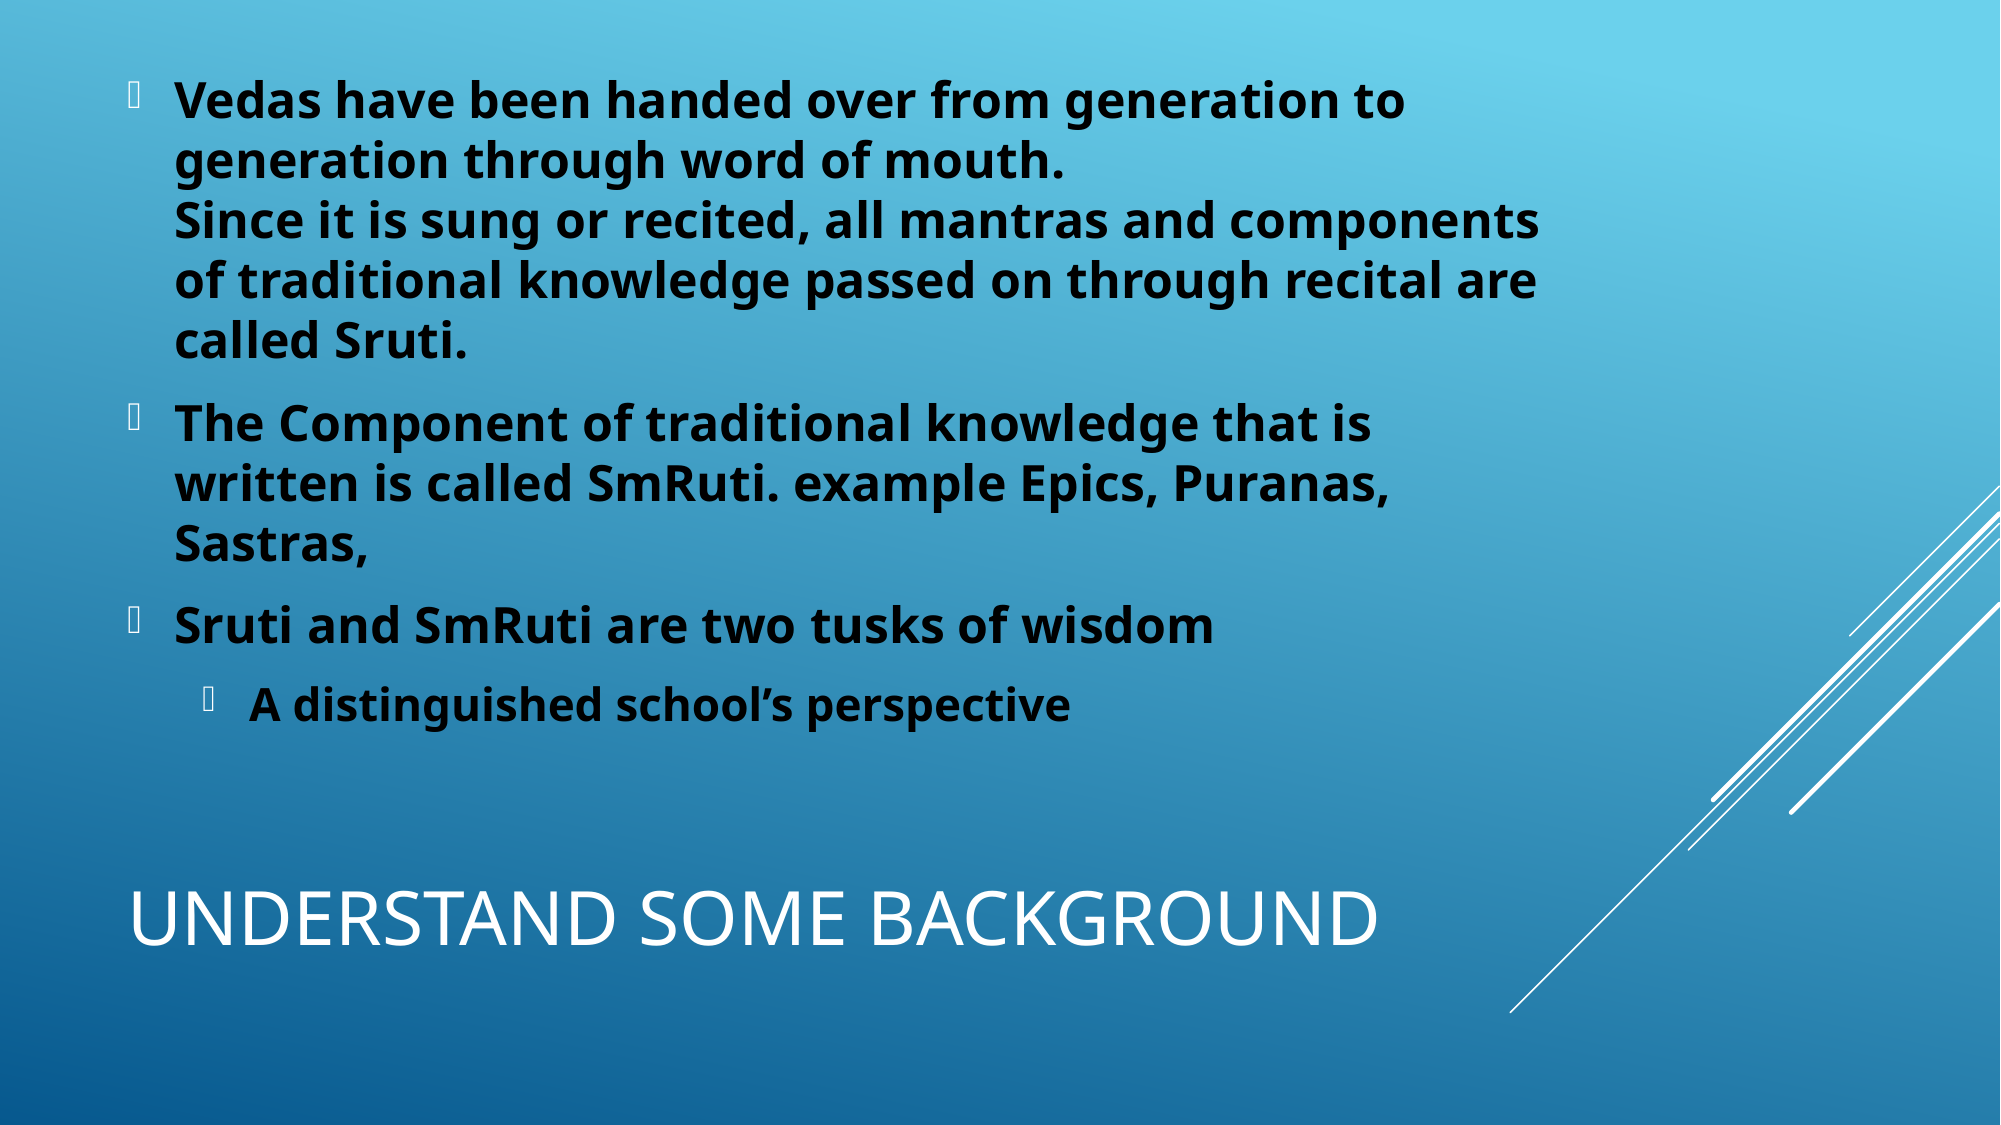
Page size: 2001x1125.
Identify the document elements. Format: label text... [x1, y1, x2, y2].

list Vedas have been handed over from generation to generation through word of mouth. Since it is sung or recited, all mantras and components of traditional knowledge passed on through recital are called Sruti. The Component of traditional knowledge that is written is called SmRuti. example Epics, Puranas, Sastras, Sruti and SmRuti are two tusks of wisdom A distinguished school’s perspective [112, 112, 1563, 829]
title Understand some background [112, 848, 1462, 984]
